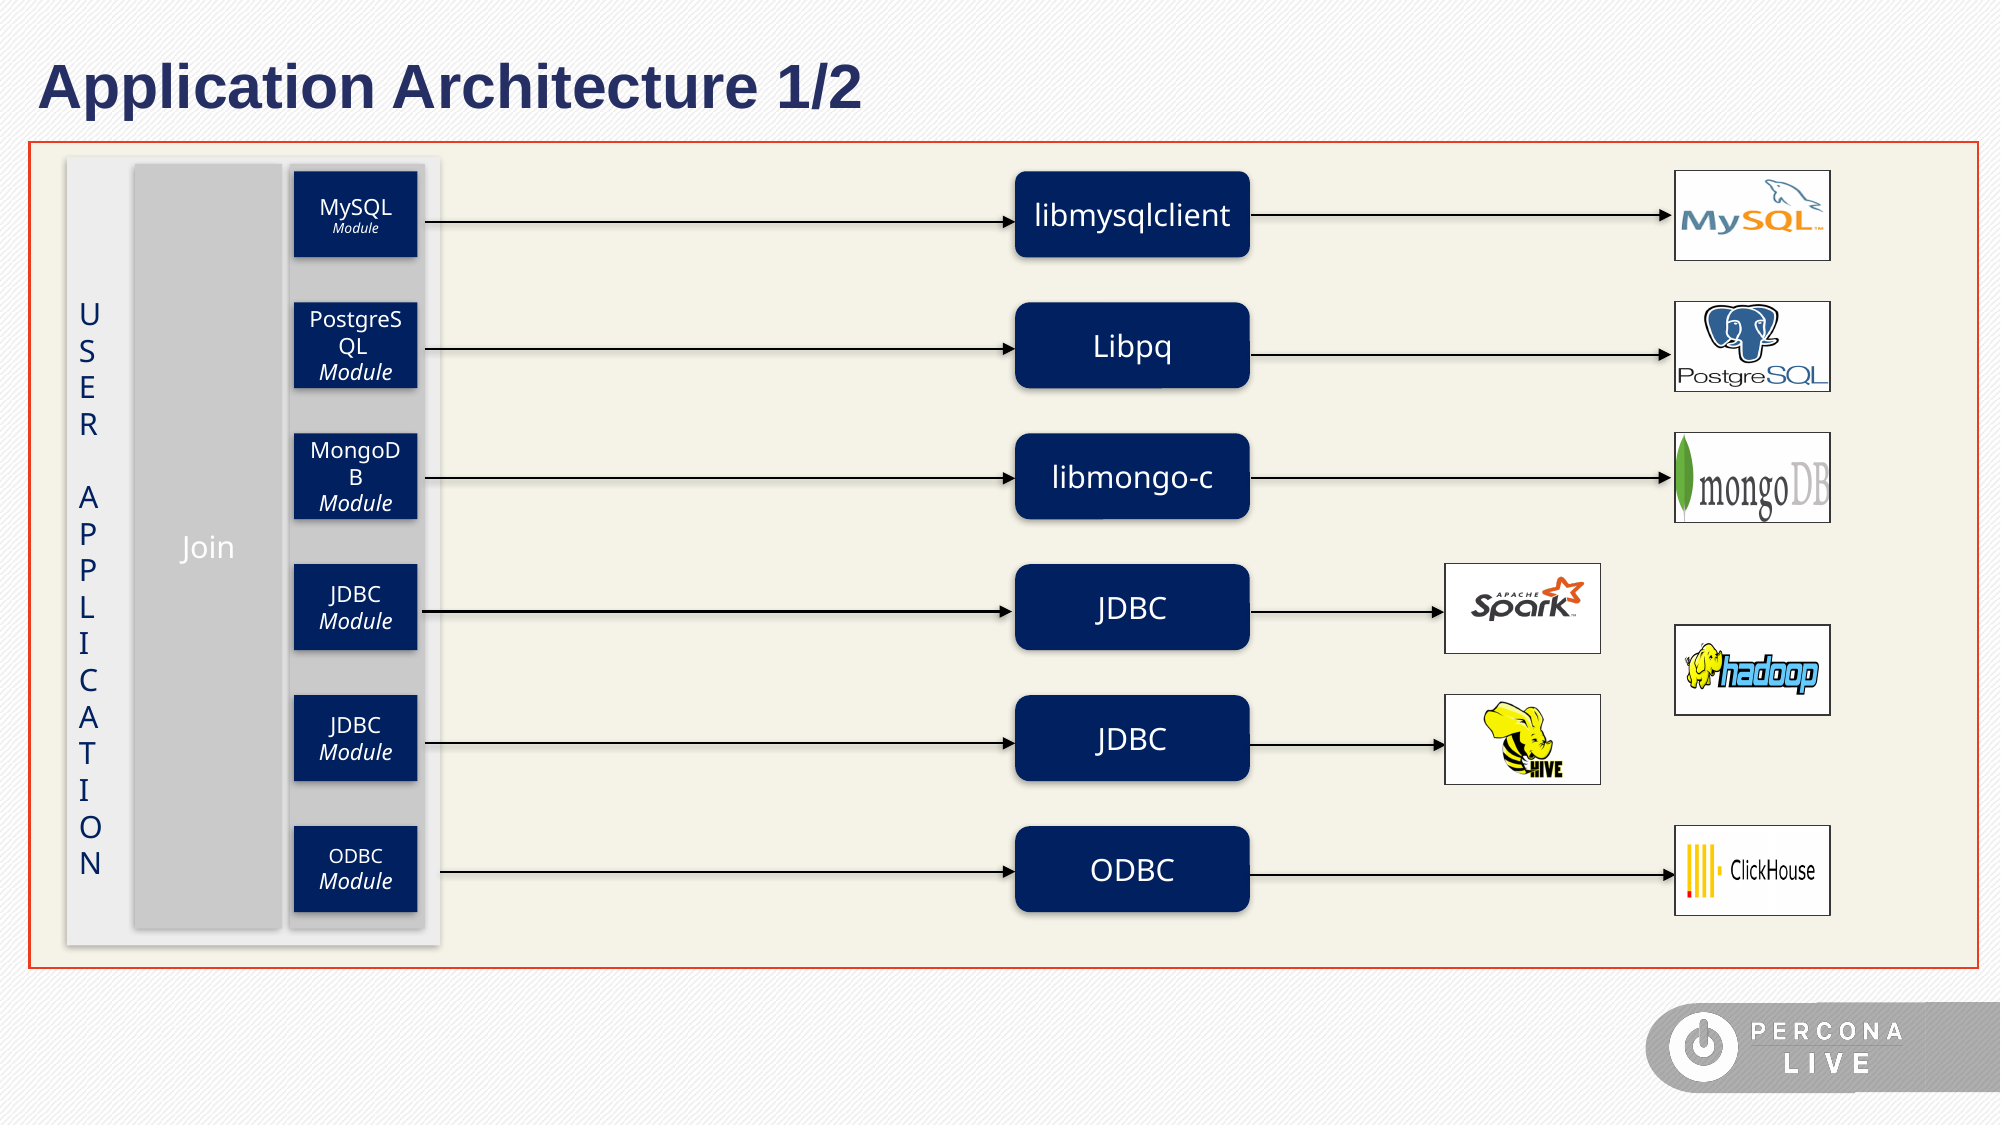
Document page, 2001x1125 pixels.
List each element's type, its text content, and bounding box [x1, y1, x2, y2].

title Application Architecture 1/2 [29, 29, 1979, 141]
picture [0, 0, 2001, 1125]
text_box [29, 141, 1979, 969]
